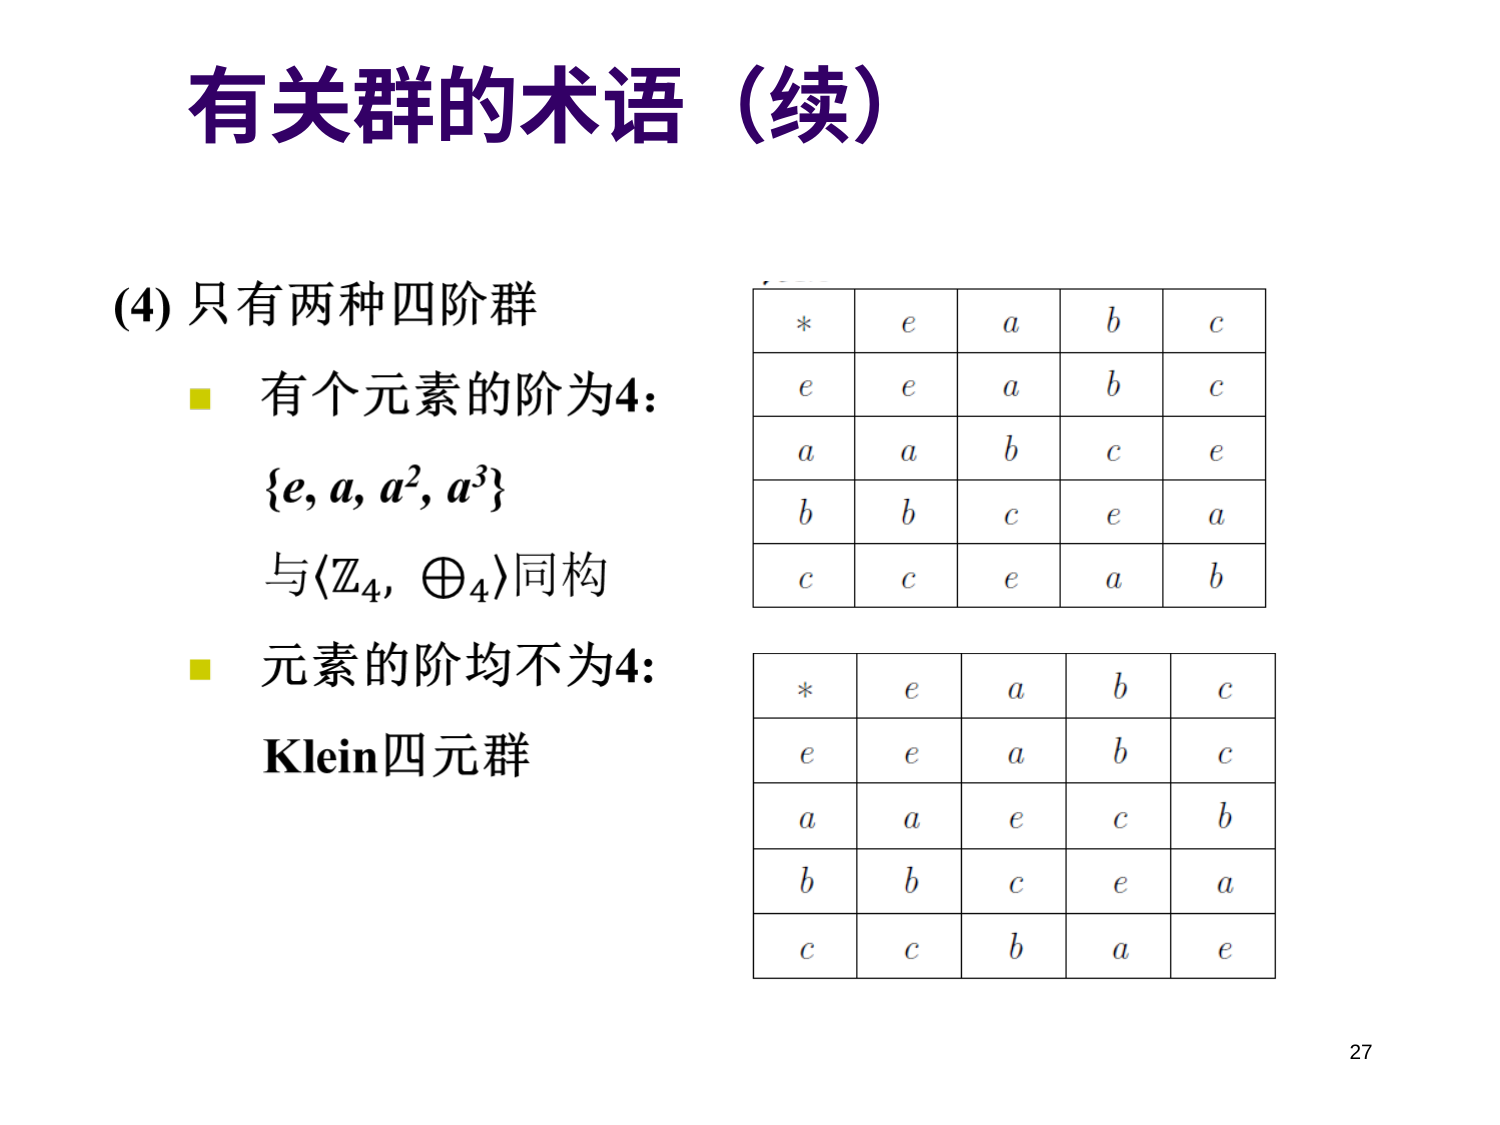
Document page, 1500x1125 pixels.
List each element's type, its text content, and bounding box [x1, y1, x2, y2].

picture [738, 653, 1291, 994]
text_box [98, 246, 761, 1082]
title 有关群的术语（续） [171, 66, 1376, 161]
slide_number 27 [1234, 1030, 1388, 1107]
picture [747, 281, 1281, 619]
